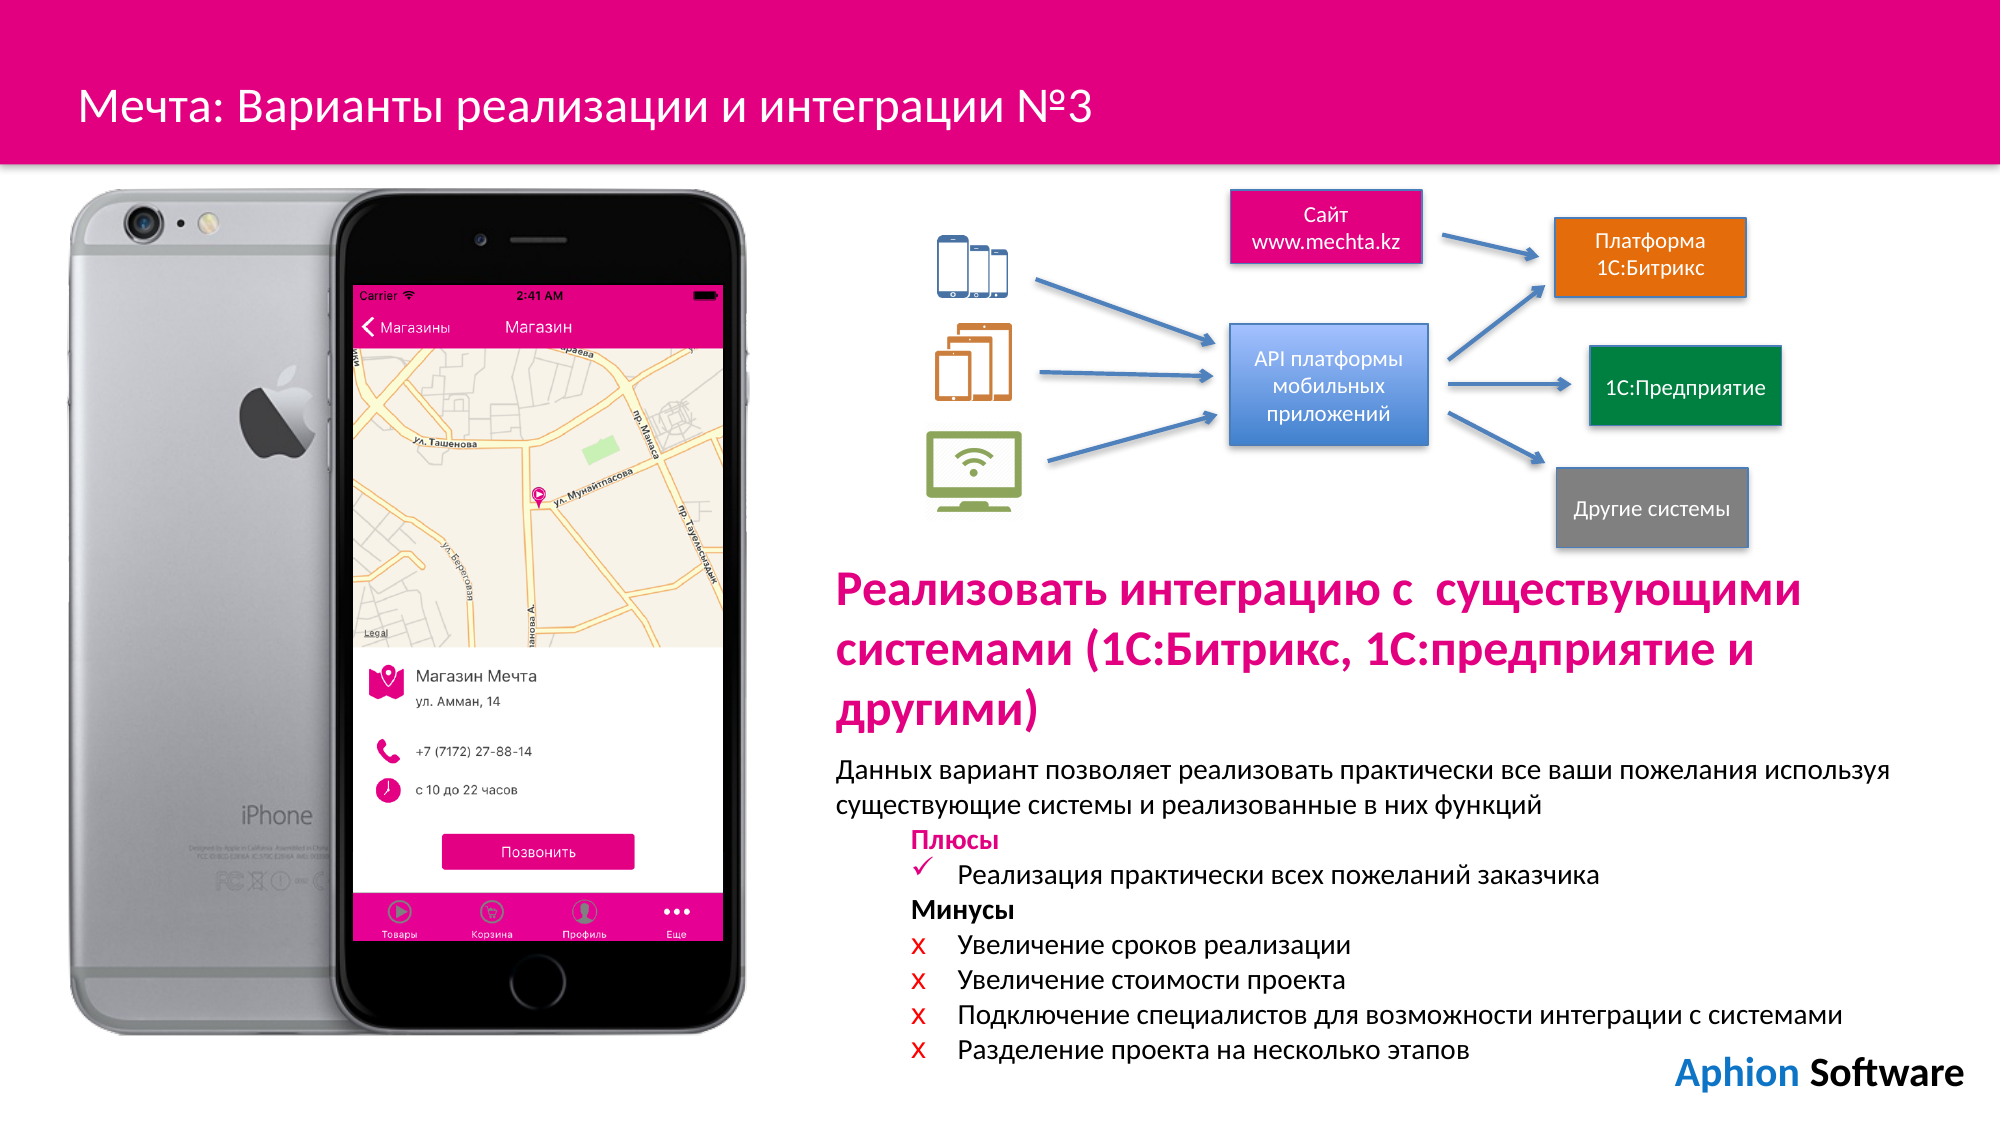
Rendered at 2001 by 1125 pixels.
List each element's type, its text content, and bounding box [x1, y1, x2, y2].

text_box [1447, 412, 1546, 464]
text_box 1С:Предприятие [1589, 345, 1782, 426]
text_box Реализовать интеграцию с существующими системами (1С:Битрикс, 1C:предприятие и другими) Данных вариант позволяет реализовать практически все ваши пожелания используя существующие системы и реализованные в них функций Плюсы Реализация практически всех пожеланий заказчика Минусы Увеличение сроков реализации Увеличение стоимости проекта Подключение специалистов для возможности интеграции с системами Разделение проекта на несколько этапов [821, 548, 1928, 1073]
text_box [1035, 278, 1216, 344]
text_box Мечта: Варианты реализации и интеграции №3 [62, 64, 1250, 140]
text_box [1447, 284, 1546, 361]
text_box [1047, 414, 1218, 462]
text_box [1039, 371, 1214, 377]
picture [935, 322, 1012, 401]
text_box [1441, 234, 1540, 258]
picture [924, 421, 1024, 522]
text_box API платформы мобильных приложений [1229, 323, 1429, 446]
text_box Aphion Software [1644, 1037, 1980, 1103]
text_box Другие системы [1556, 467, 1749, 548]
picture [65, 187, 752, 1039]
text_box [0, 0, 2000, 165]
text_box Платформа 1С:Битрикс [1554, 217, 1747, 298]
text_box Сайт www.mechta.kz [1230, 189, 1423, 264]
picture [937, 235, 1008, 299]
